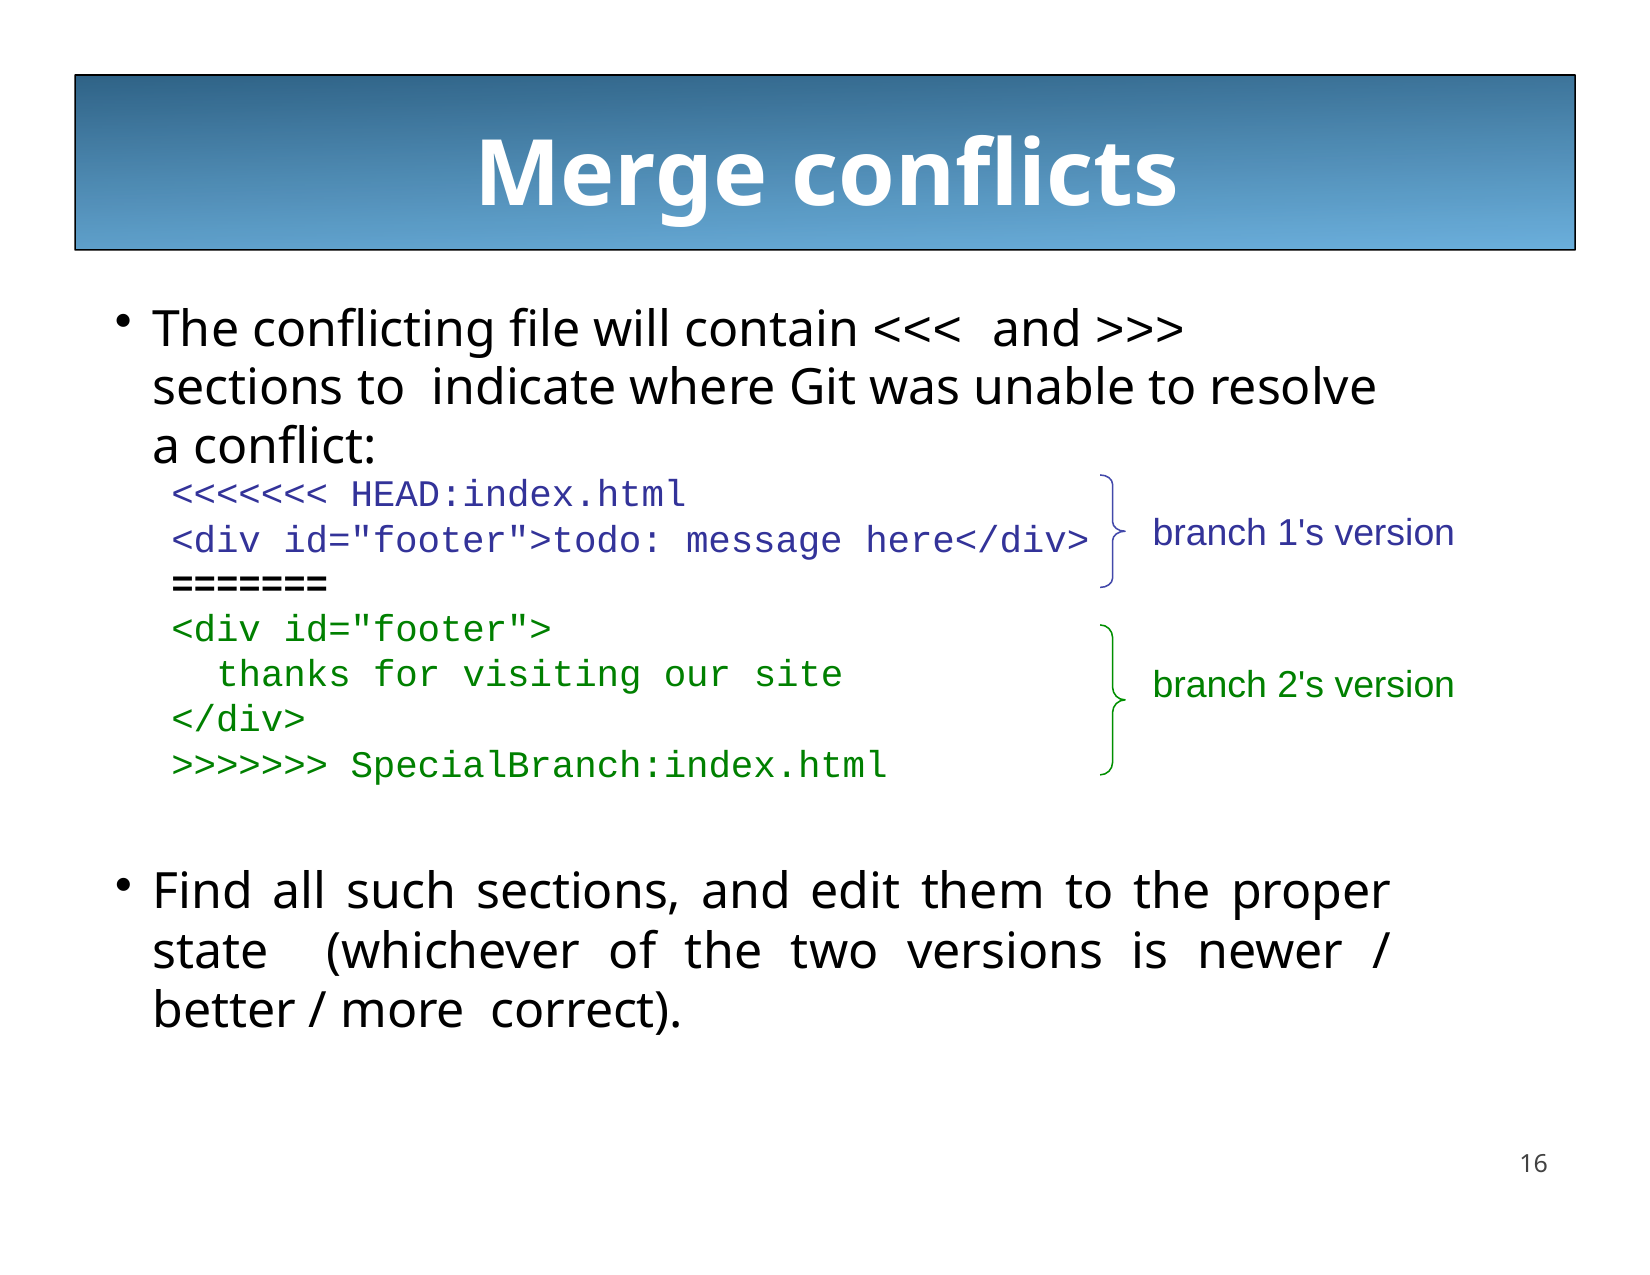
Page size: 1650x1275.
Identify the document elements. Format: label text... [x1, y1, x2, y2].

text_box branch 1's version [1150, 505, 1458, 553]
text_box branch 2's version [1150, 657, 1458, 705]
title Merge conflicts [472, 111, 1179, 292]
text_box Find all such sections, and edit them to the proper state (whichever of the two versions is newer / better / more correct). [113, 859, 1392, 1040]
slide_number 16 [1513, 1145, 1558, 1275]
text_box [1100, 474, 1126, 588]
text_box [1100, 624, 1126, 775]
text_box <<<<<<< HEAD:index.html <div id="footer">todo: message here</div> ======= <div id="footer"> thanks for visiting our site </div> >>>>>>> SpecialBranch:index.html [169, 467, 1097, 786]
picture [76, 76, 1574, 249]
text_box The conflicting file will contain <<< and >>> sections to indicate where Git was unable to resolve a conflict: [113, 292, 1383, 474]
